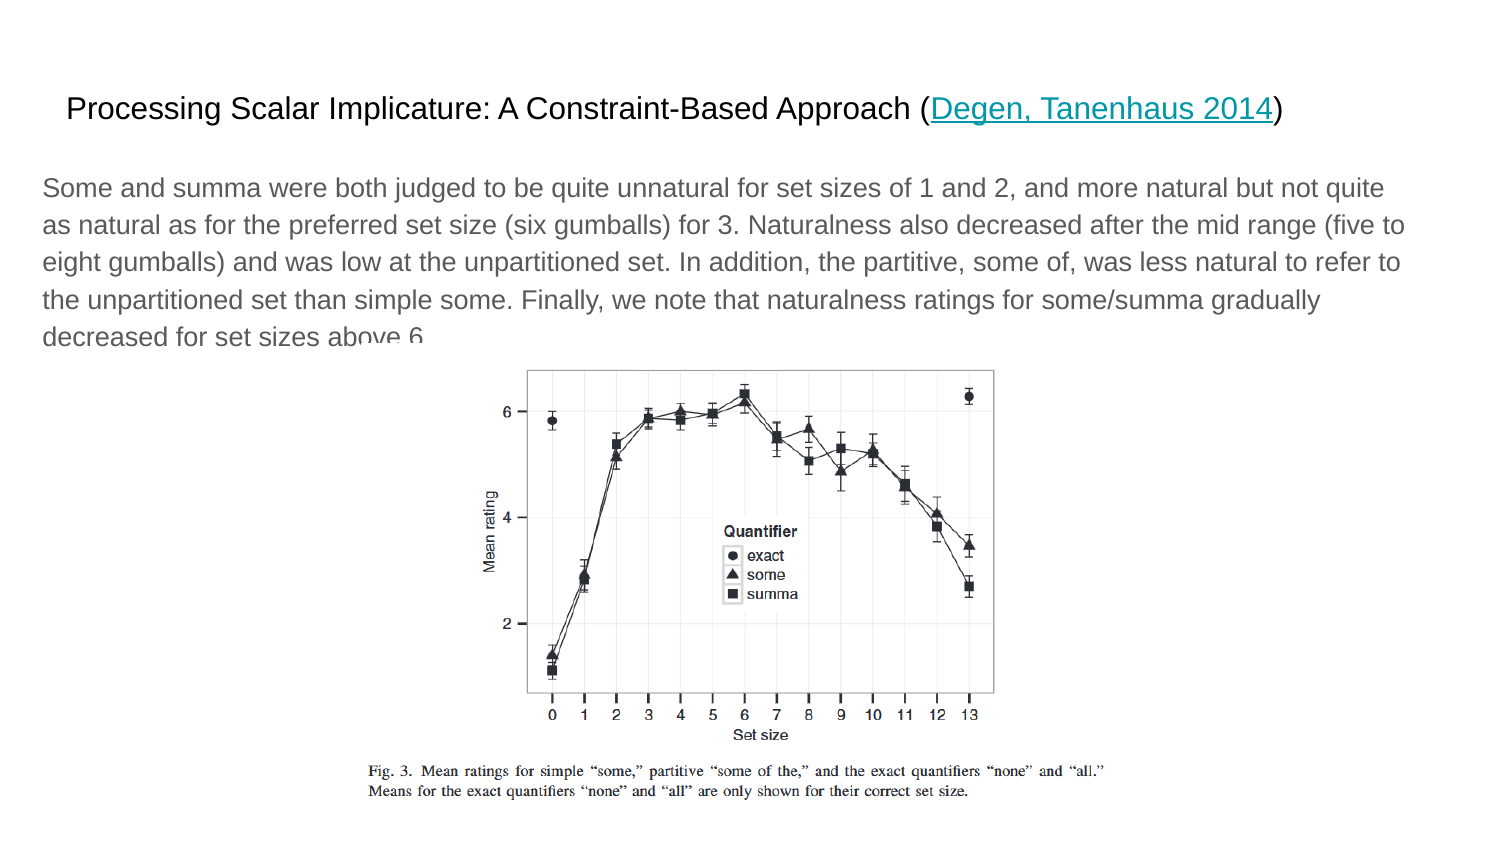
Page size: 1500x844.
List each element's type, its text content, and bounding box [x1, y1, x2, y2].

title Processing Scalar Implicature: A Constraint-Based Approach (Degen, Tanenhaus 2014) [51, 72, 1449, 167]
picture [361, 343, 1117, 814]
list Some and summa were both judged to be quite unnatural for set sizes of 1 and 2, and more natural but not quite as natural as for the preferred set size (six gumballs) for 3. Naturalness also decreased after the mid range (five to eight gumballs) and was low at the unpartitioned set. In addition, the partitive, some of, was less natural to refer to the unpartitioned set than simple some. Finally, we note that naturalness ratings for some/summa gradually decreased for set sizes above 6. [27, 150, 1425, 824]
